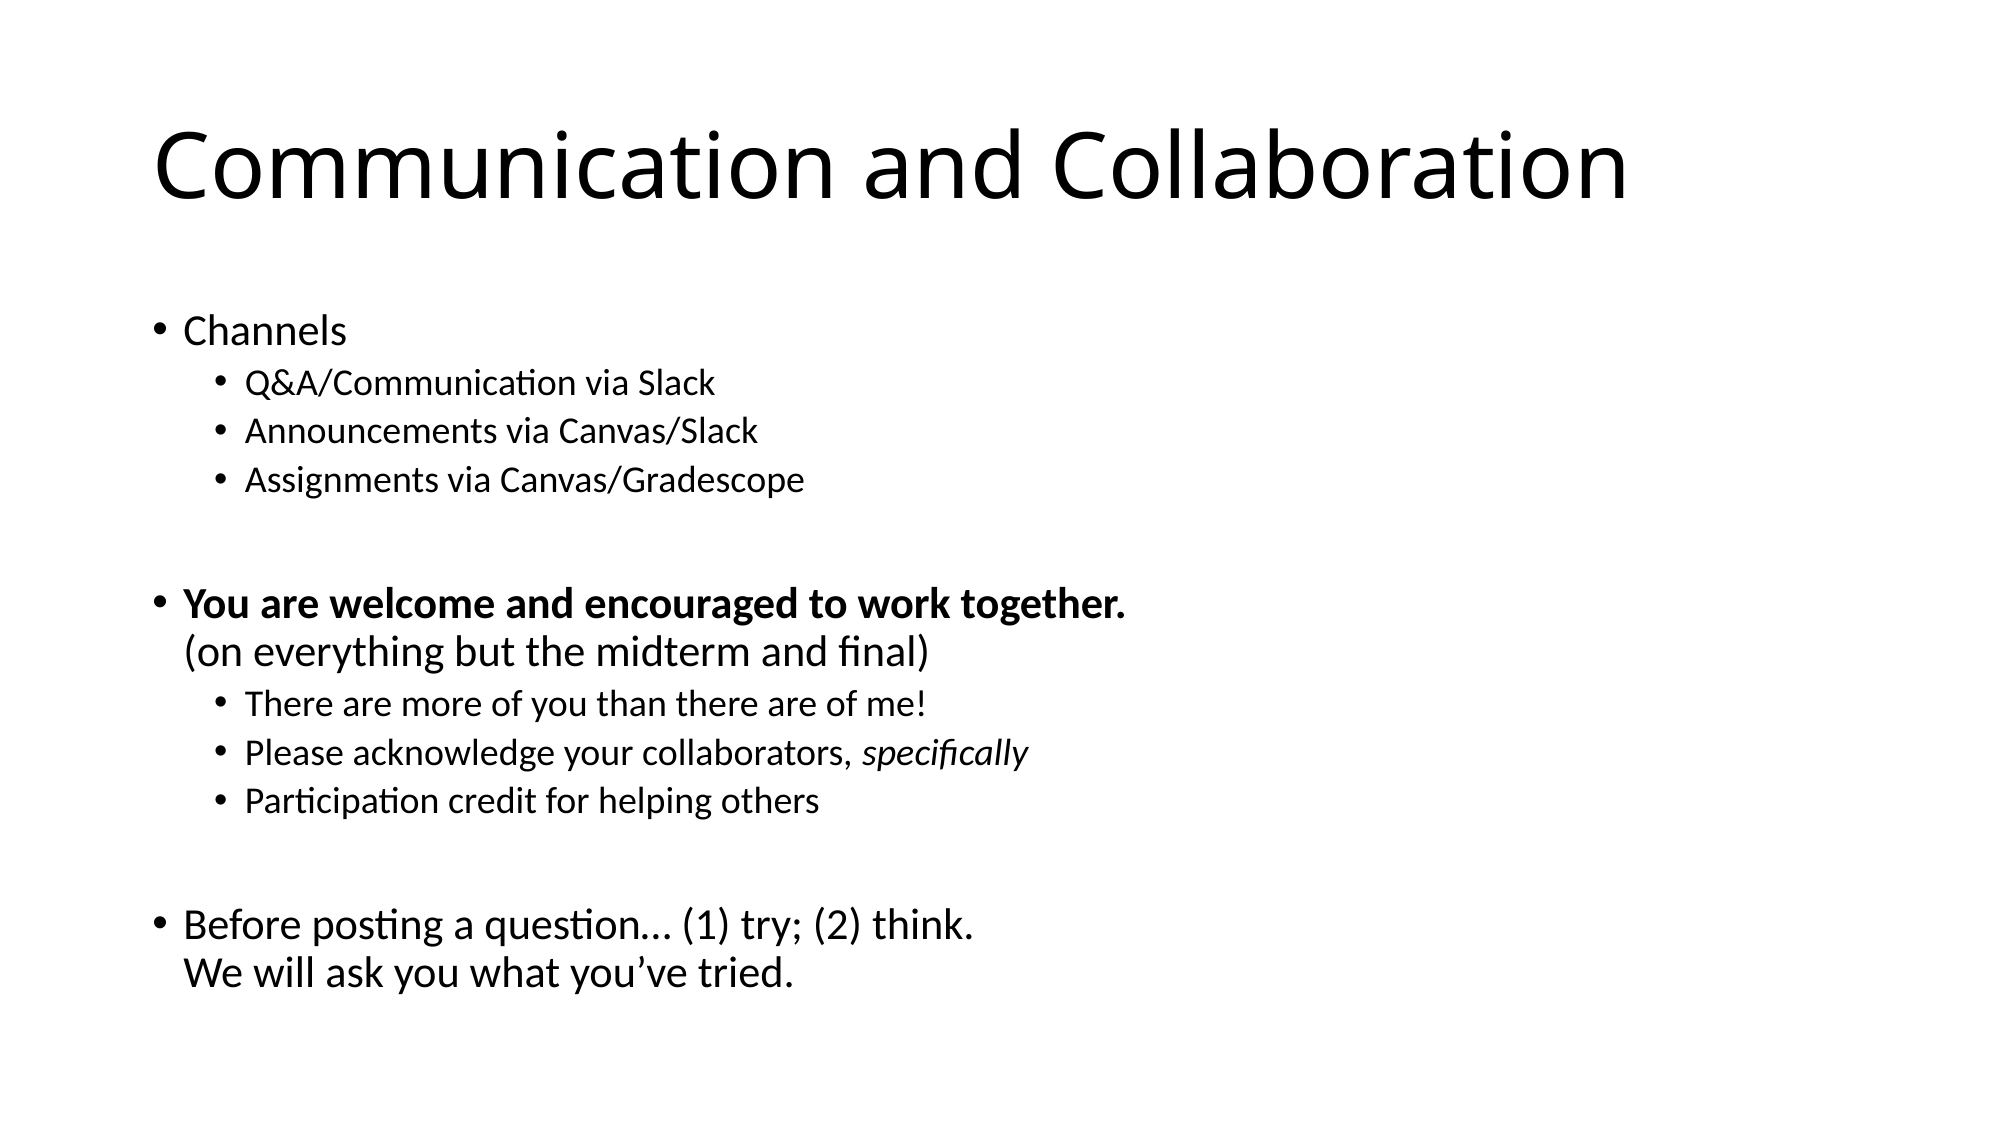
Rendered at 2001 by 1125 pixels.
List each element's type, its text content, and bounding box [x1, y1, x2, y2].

list Channels Q&A/Communication via Slack Announcements via Canvas/Slack Assignments via Canvas/Gradescope You are welcome and encouraged to work together. (on everything but the midterm and final) There are more of you than there are of me! Please acknowledge your collaborators, specifically Participation credit for helping others Before posting a question… (1) try; (2) think. We will ask you what you’ve tried. [137, 299, 1863, 1014]
title Communication and Collaboration [137, 59, 1863, 278]
